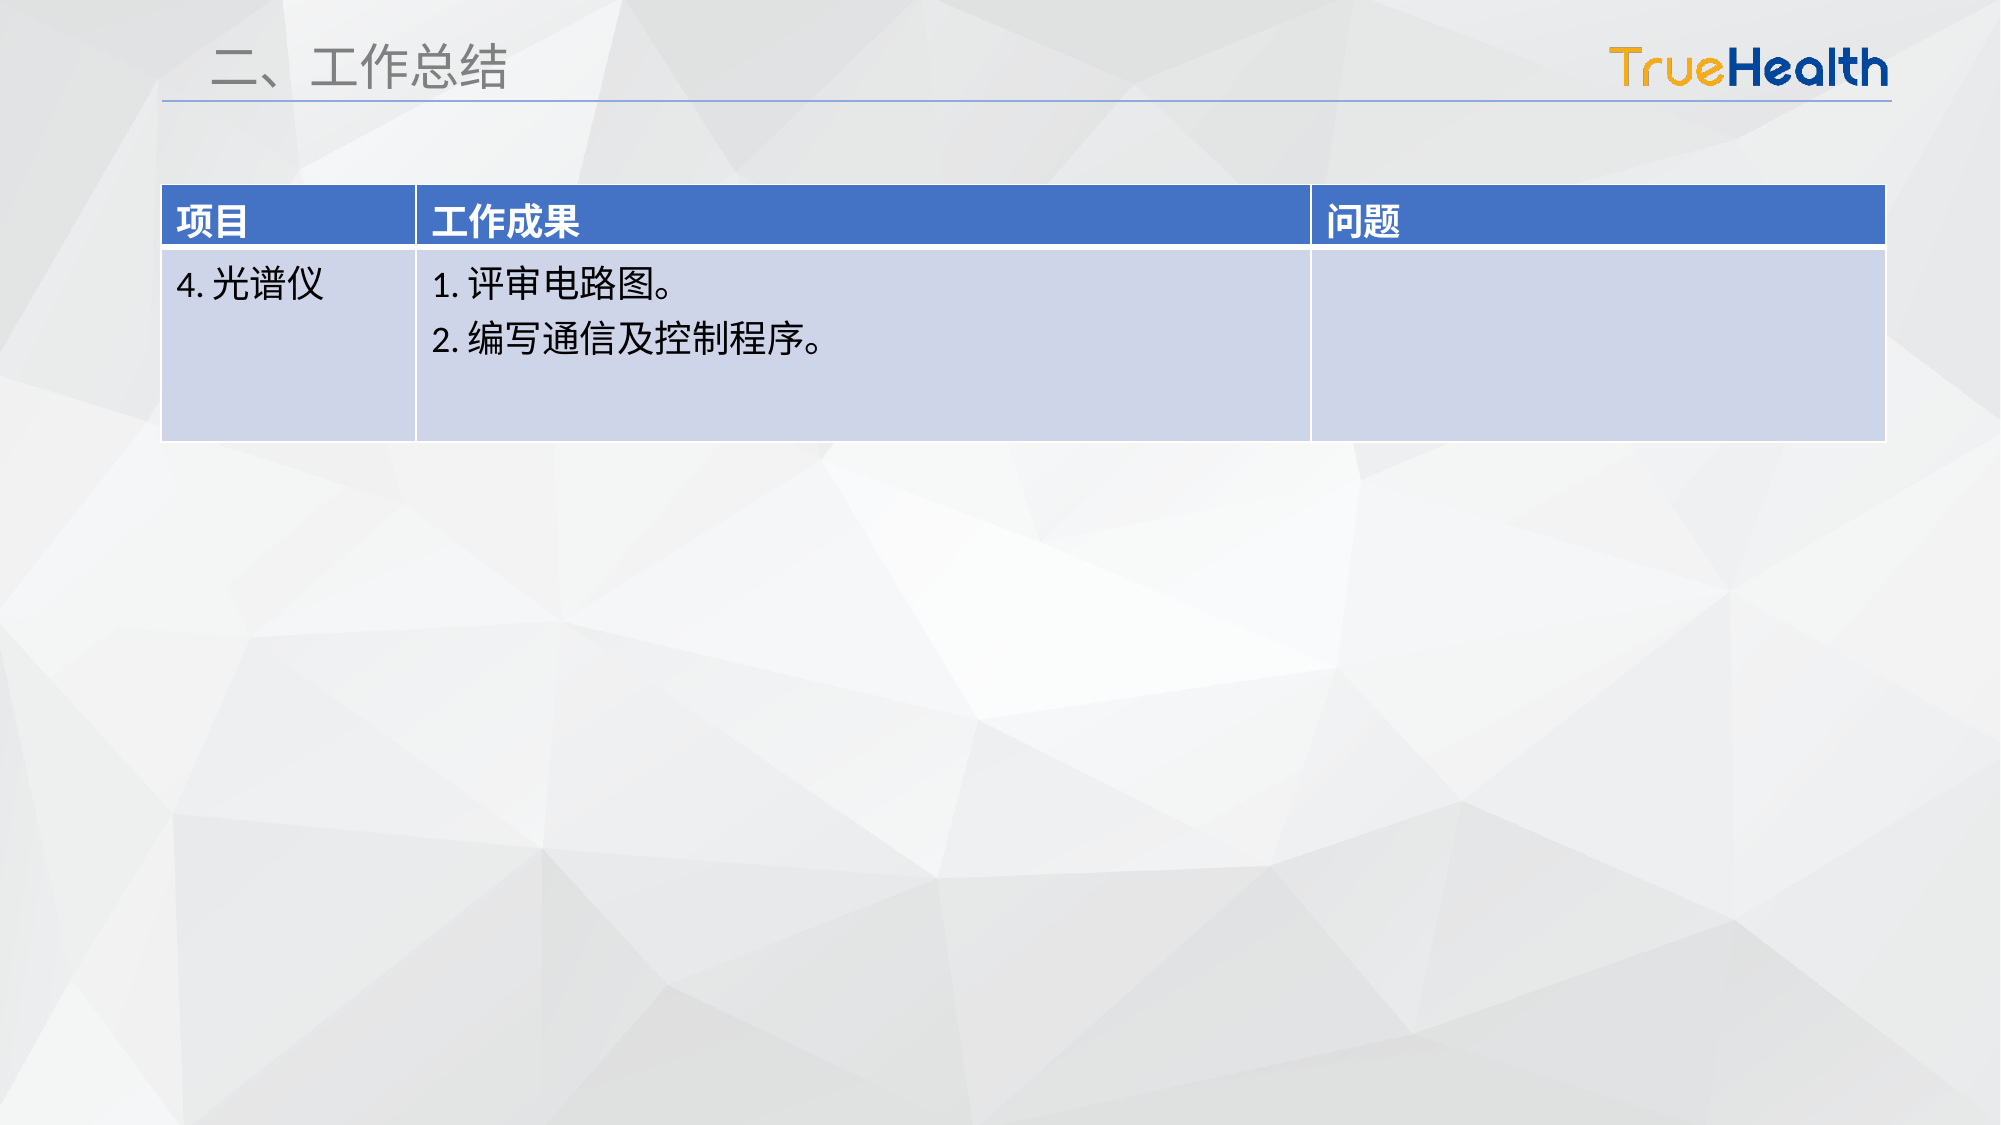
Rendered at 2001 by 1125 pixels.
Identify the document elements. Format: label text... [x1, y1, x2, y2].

picture [0, 0, 2001, 1125]
table_header 项目 [162, 185, 415, 244]
table_header 问题 [1312, 185, 1885, 244]
table_header 工作成果 [417, 185, 1310, 244]
table_cell 1.评审电路图。 2.编写通信及控制程序。 [417, 250, 1310, 441]
text_box 二、工作总结 [194, 28, 525, 103]
table_cell [1312, 250, 1885, 441]
table_cell 4.光谱仪 [162, 250, 415, 441]
